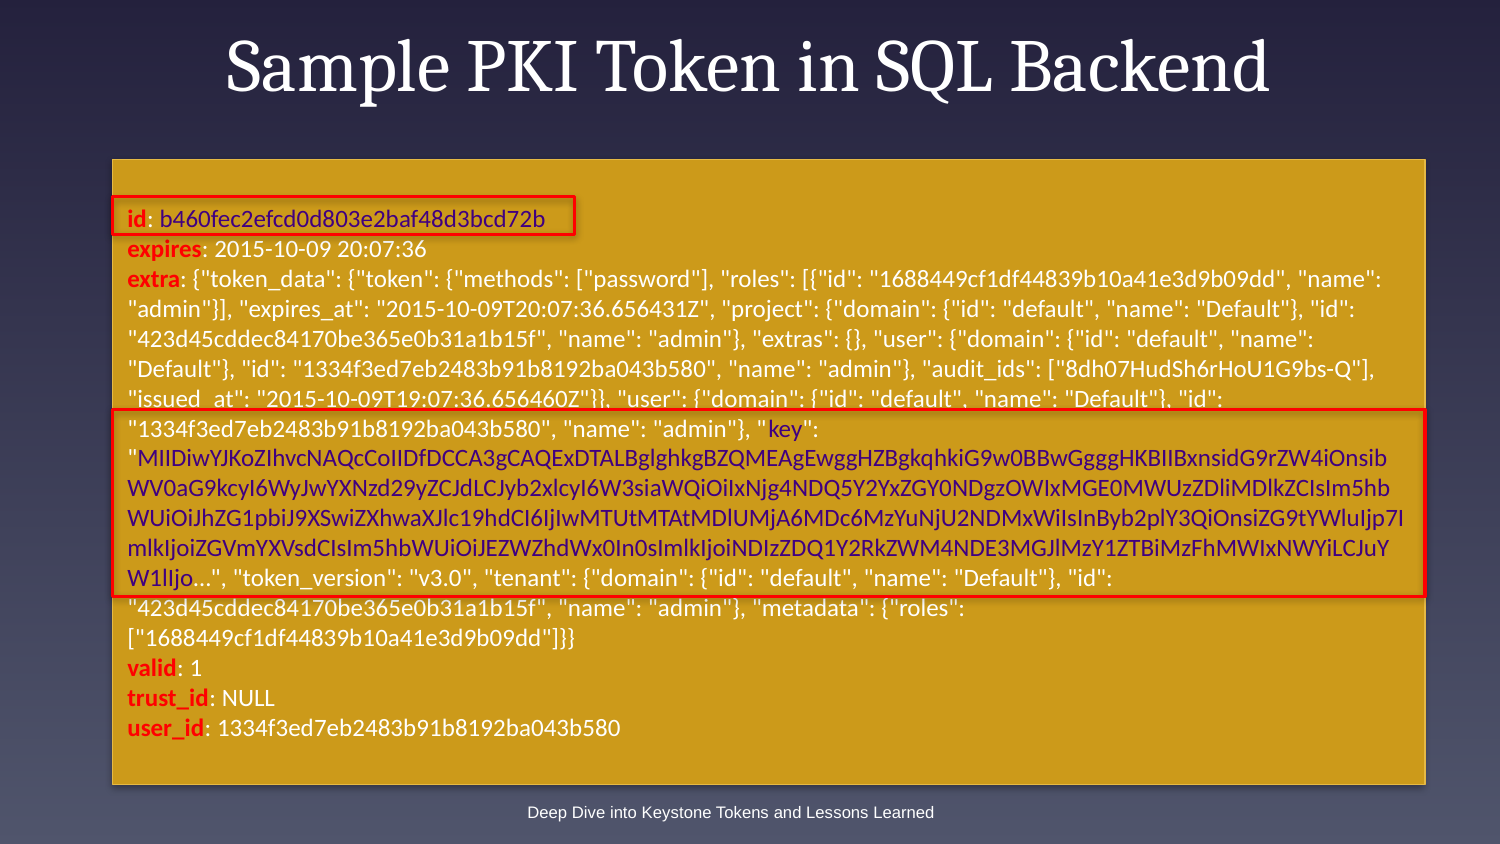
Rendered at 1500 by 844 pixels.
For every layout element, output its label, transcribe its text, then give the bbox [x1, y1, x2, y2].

text_box id: b460fec2efcd0d803e2baf48d3bcd72b expires: 2015-10-09 20:07:36 extra: {"token_data": {"token": {"methods": ["password"], "roles": [{"id": "1688449cf1df44839b10a41e3d9b09dd", "name": "admin"}], "expires_at": "2015-10-09T20:07:36.656431Z", "project": {"domain": {"id": "default", "name": "Default"}, "id": "423d45cddec84170be365e0b31a1b15f", "name": "admin"}, "extras": {}, "user": {"domain": {"id": "default", "name": "Default"}, "id": "1334f3ed7eb2483b91b8192ba043b580", "name": "admin"}, "audit_ids": ["8dh07HudSh6rHoU1G9bs-Q"], "issued_at": "2015-10-09T19:07:36.656460Z"}}, "user": {"domain": {"id": "default", "name": "Default"}, "id": "1334f3ed7eb2483b91b8192ba043b580", "name": "admin"}, "key": "MIIDiwYJKoZIhvcNAQcCoIIDfDCCA3gCAQExDTALBglghkgBZQMEAgEwggHZBgkqhkiG9w0BBwGgggHKBIIBxnsidG9rZW4iOnsibWV0aG9kcyI6WyJwYXNzd29yZCJdLCJyb2xlcyI6W3siaWQiOiIxNjg4NDQ5Y2YxZGY0NDgzOWIxMGE0MWUzZDliMDlkZCIsIm5hbWUiOiJhZG1pbiJ9XSwiZXhwaXJlc19hdCI6IjIwMTUtMTAtMDlUMjA6MDc6MzYuNjU2NDMxWiIsInByb2plY3QiOnsiZG9tYWluIjp7ImlkIjoiZGVmYXVsdCIsIm5hbWUiOiJEZWZhdWx0In0sImlkIjoiNDIzZDQ1Y2RkZWM4NDE3MGJlMzY1ZTBiMzFhMWIxNWYiLCJuYW1lIjo…", "token_version": "v3.0", "tenant": {"domain": {"id": "default", "name": "Default"}, "id": "423d45cddec84170be365e0b31a1b15f", "name": "admin"}, "metadata": {"roles": ["1688449cf1df44839b10a41e3d9b09dd"]}} valid: 1 trust_id: NULL user_id: 1334f3ed7eb2483b91b8192ba043b580 [112, 159, 1426, 409]
text_box [112, 196, 576, 235]
text_box id: b460fec2efcd0d803e2baf48d3bcd72b expires: 2015-10-09 20:07:36 extra: {"token_data": {"token": {"methods": ["password"], "roles": [{"id": "1688449cf1df44839b10a41e3d9b09dd", "name": "admin"}], "expires_at": "2015-10-09T20:07:36.656431Z", "project": {"domain": {"id": "default", "name": "Default"}, "id": "423d45cddec84170be365e0b31a1b15f", "name": "admin"}, "extras": {}, "user": {"domain": {"id": "default", "name": "Default"}, "id": "1334f3ed7eb2483b91b8192ba043b580", "name": "admin"}, "audit_ids": ["8dh07HudSh6rHoU1G9bs-Q"], "issued_at": "2015-10-09T19:07:36.656460Z"}}, "user": {"domain": {"id": "default", "name": "Default"}, "id": "1334f3ed7eb2483b91b8192ba043b580", "name": "admin"}, "key": "MIIDiwYJKoZIhvcNAQcCoIIDfDCCA3gCAQExDTALBglghkgBZQMEAgEwggHZBgkqhkiG9w0BBwGgggHKBIIBxnsidG9rZW4iOnsibWV0aG9kcyI6WyJwYXNzd29yZCJdLCJyb2xlcyI6W3siaWQiOiIxNjg4NDQ5Y2YxZGY0NDgzOWIxMGE0MWUzZDliMDlkZCIsIm5hbWUiOiJhZG1pbiJ9XSwiZXhwaXJlc19hdCI6IjIwMTUtMTAtMDlUMjA6MDc6MzYuNjU2NDMxWiIsInByb2plY3QiOnsiZG9tYWluIjp7ImlkIjoiZGVmYXVsdCIsIm5hbWUiOiJEZWZhdWx0In0sImlkIjoiNDIzZDQ1Y2RkZWM4NDE3MGJlMzY1ZTBiMzFhMWIxNWYiLCJuYW1lIjo…", "token_version": "v3.0", "tenant": {"domain": {"id": "default", "name": "Default"}, "id": "423d45cddec84170be365e0b31a1b15f", "name": "admin"}, "metadata": {"roles": ["1688449cf1df44839b10a41e3d9b09dd"]}} valid: 1 trust_id: NULL user_id: 1334f3ed7eb2483b91b8192ba043b580 [112, 604, 1426, 785]
text_box [112, 409, 1426, 598]
footer Deep Dive into Keystone Tokens and Lessons Learned [487, 796, 975, 827]
title Sample PKI Token in SQL Backend [75, 9, 1425, 150]
